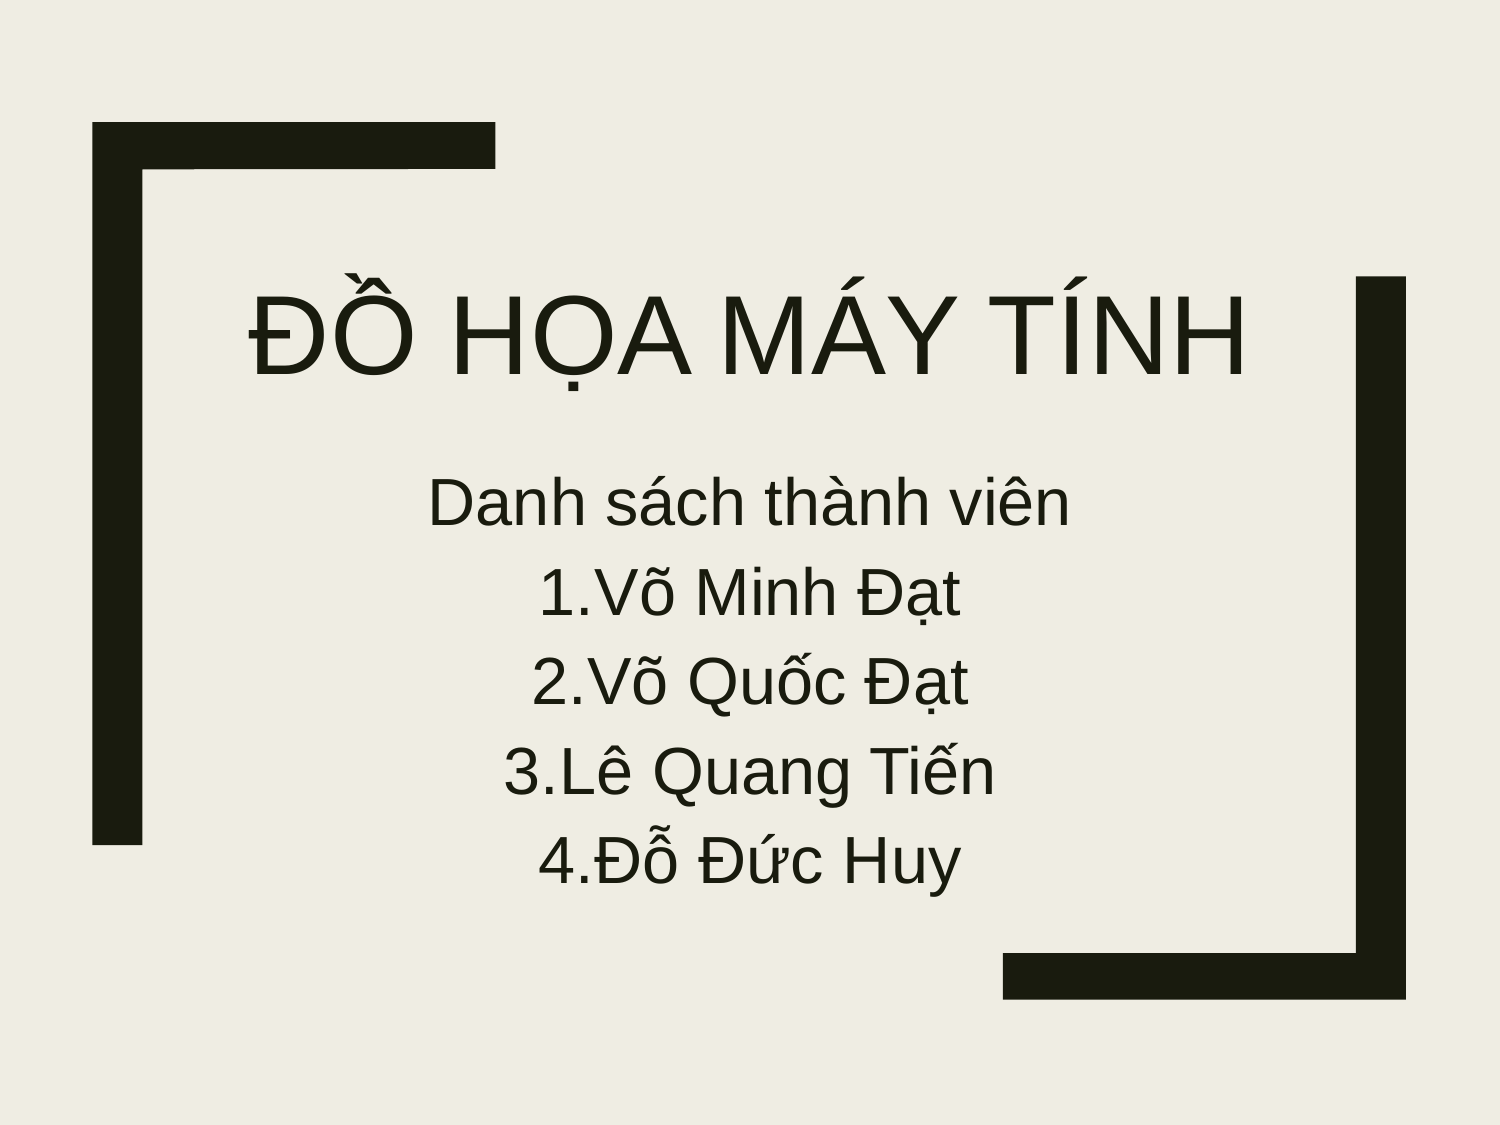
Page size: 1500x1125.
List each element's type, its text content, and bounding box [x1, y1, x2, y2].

title Đồ họa máy tính [215, 213, 1285, 407]
subtitle Danh sách thành viên Võ Minh Đạt Võ Quốc Đạt Lê Quang Tiến Đỗ Đức Huy [215, 441, 1285, 913]
